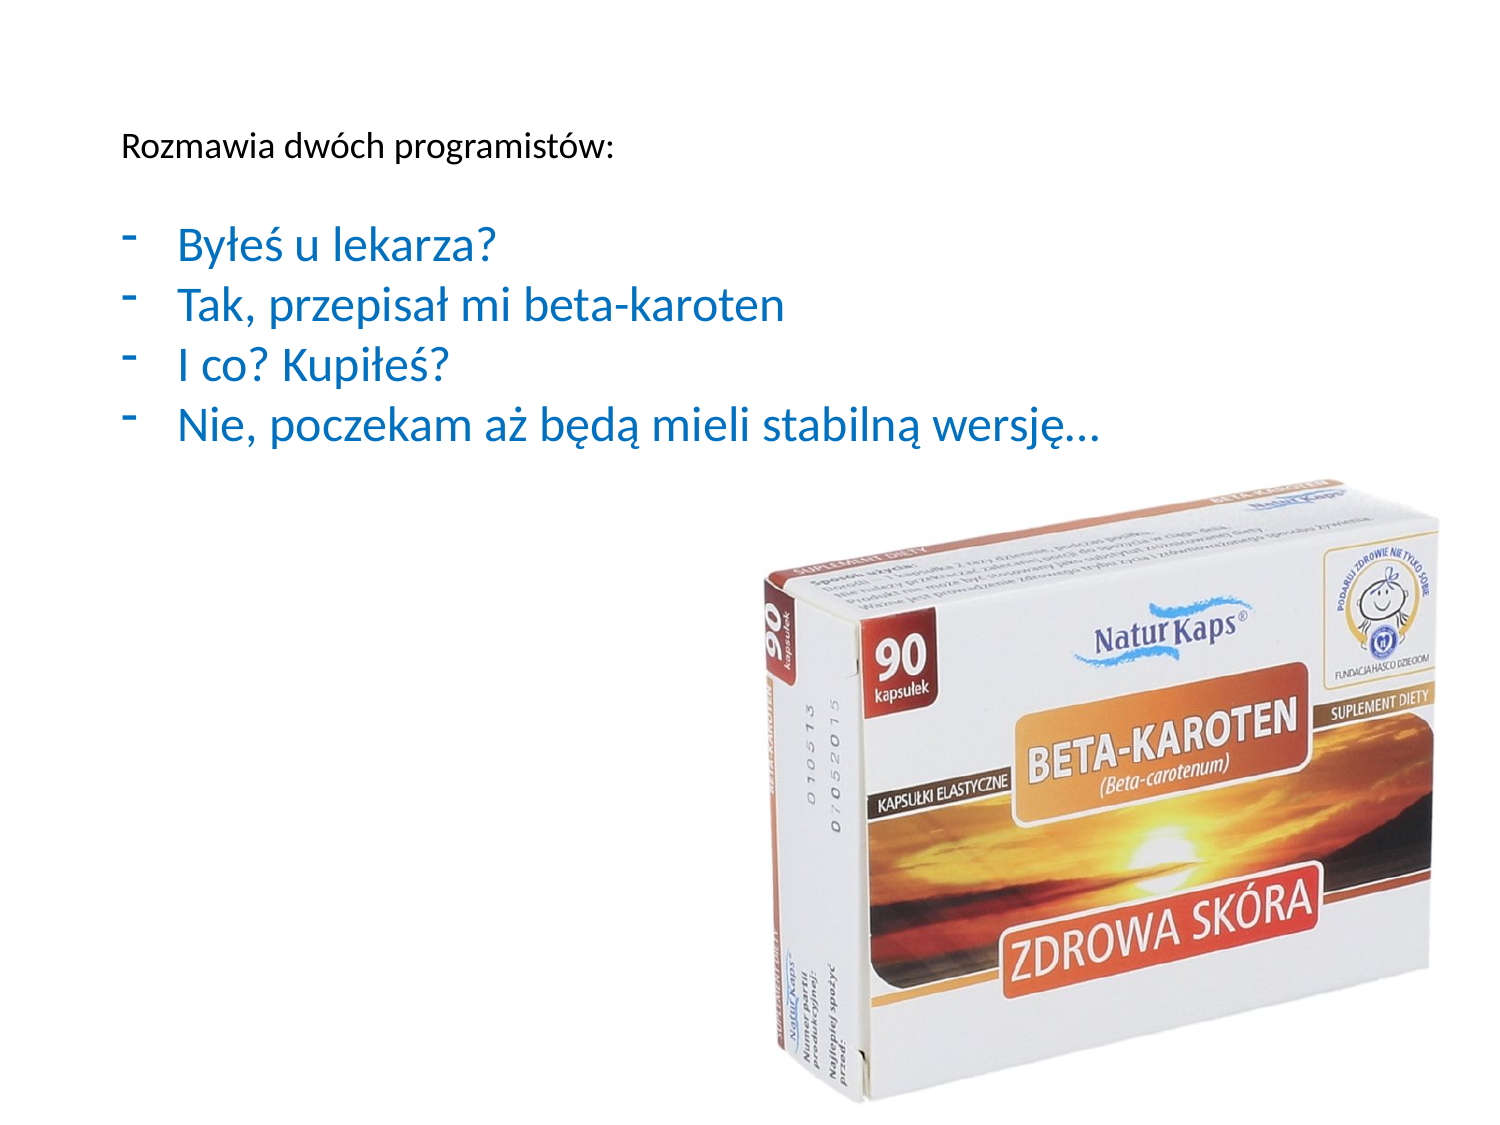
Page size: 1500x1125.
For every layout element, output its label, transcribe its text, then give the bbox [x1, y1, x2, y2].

picture [702, 417, 1500, 1125]
text_box Rozmawia dwóch programistów: Byłeś u lekarza? Tak, przepisał mi beta-karoten I co? Kupiłeś? Nie, poczekam aż będą mieli stabilną wersję… [106, 113, 1116, 459]
